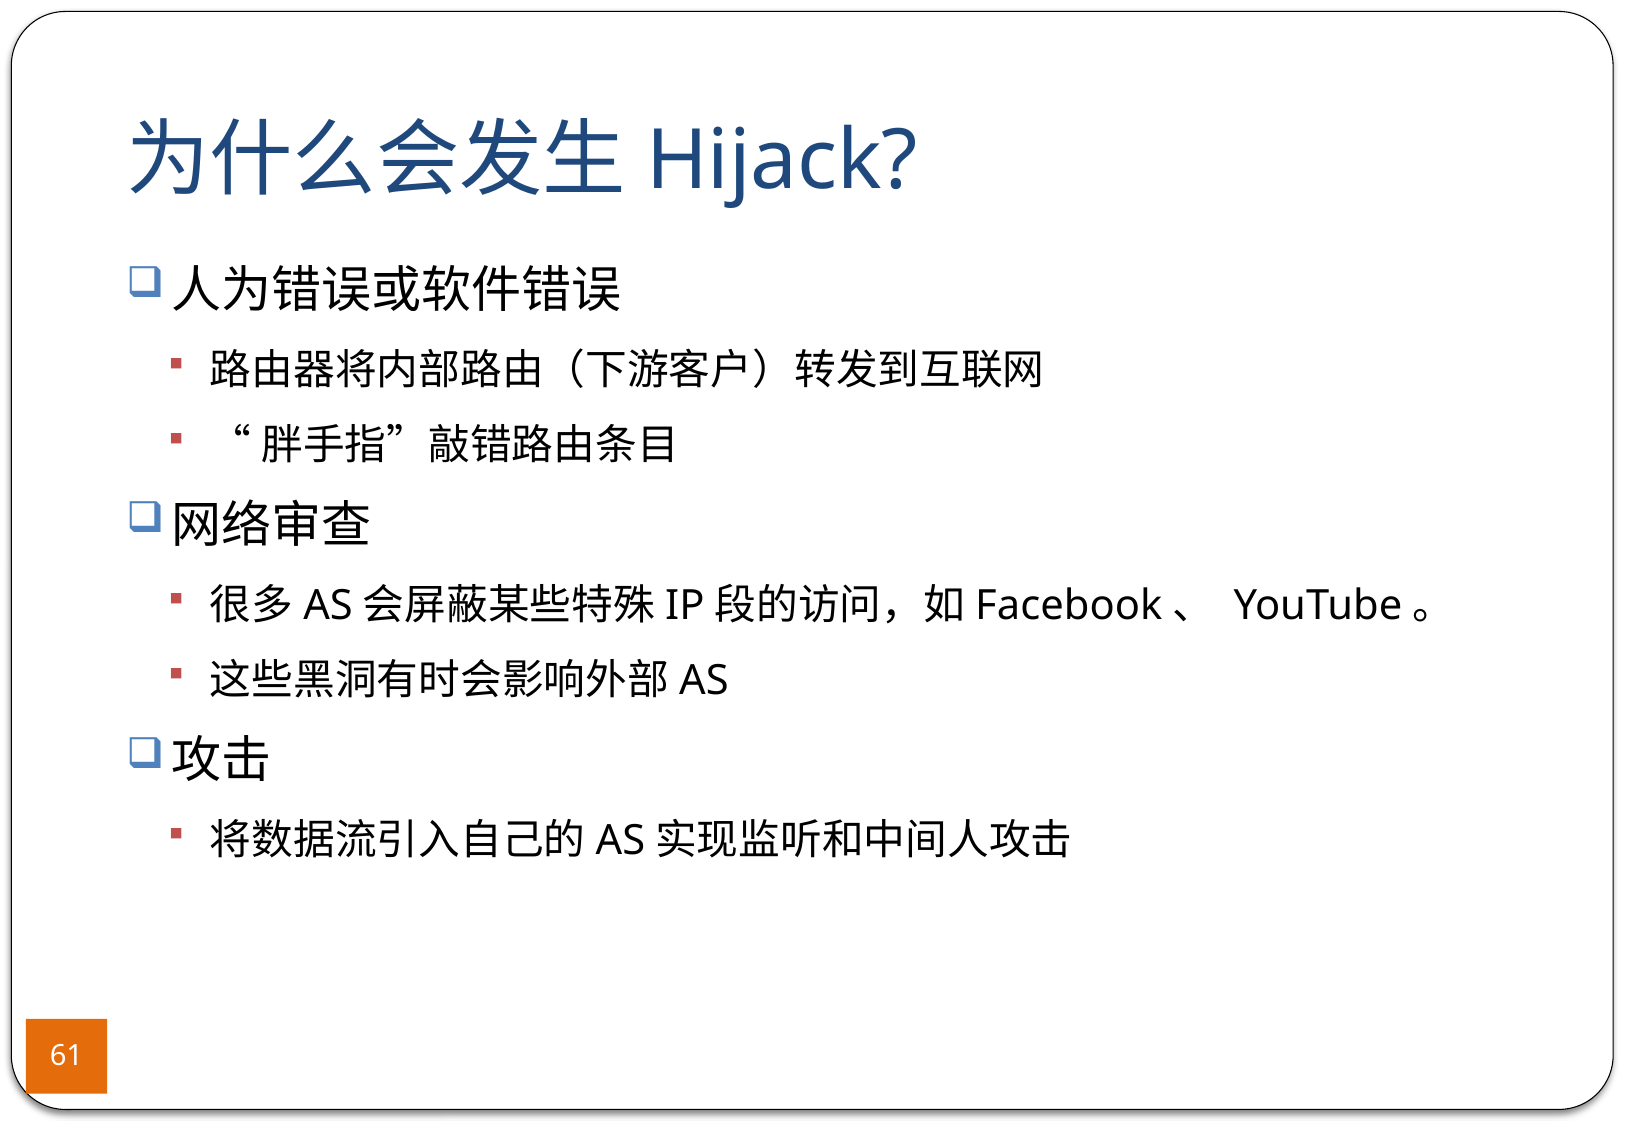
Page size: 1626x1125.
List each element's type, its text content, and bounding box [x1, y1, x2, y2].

list 人为错误或软件错误 路由器将内部路由（下游客户）转发到互联网 “胖手指”敲错路由条目 网络审查 很多AS会屏蔽某些特殊IP段的访问，如Facebook、 YouTube。 这些黑洞有时会影响外部AS 攻击 将数据流引入自己的AS实现监听和中间人攻击 [111, 250, 1514, 1073]
title 为什么会发生Hijack? [111, 3, 1514, 221]
slide_number 61 [25, 1018, 108, 1094]
